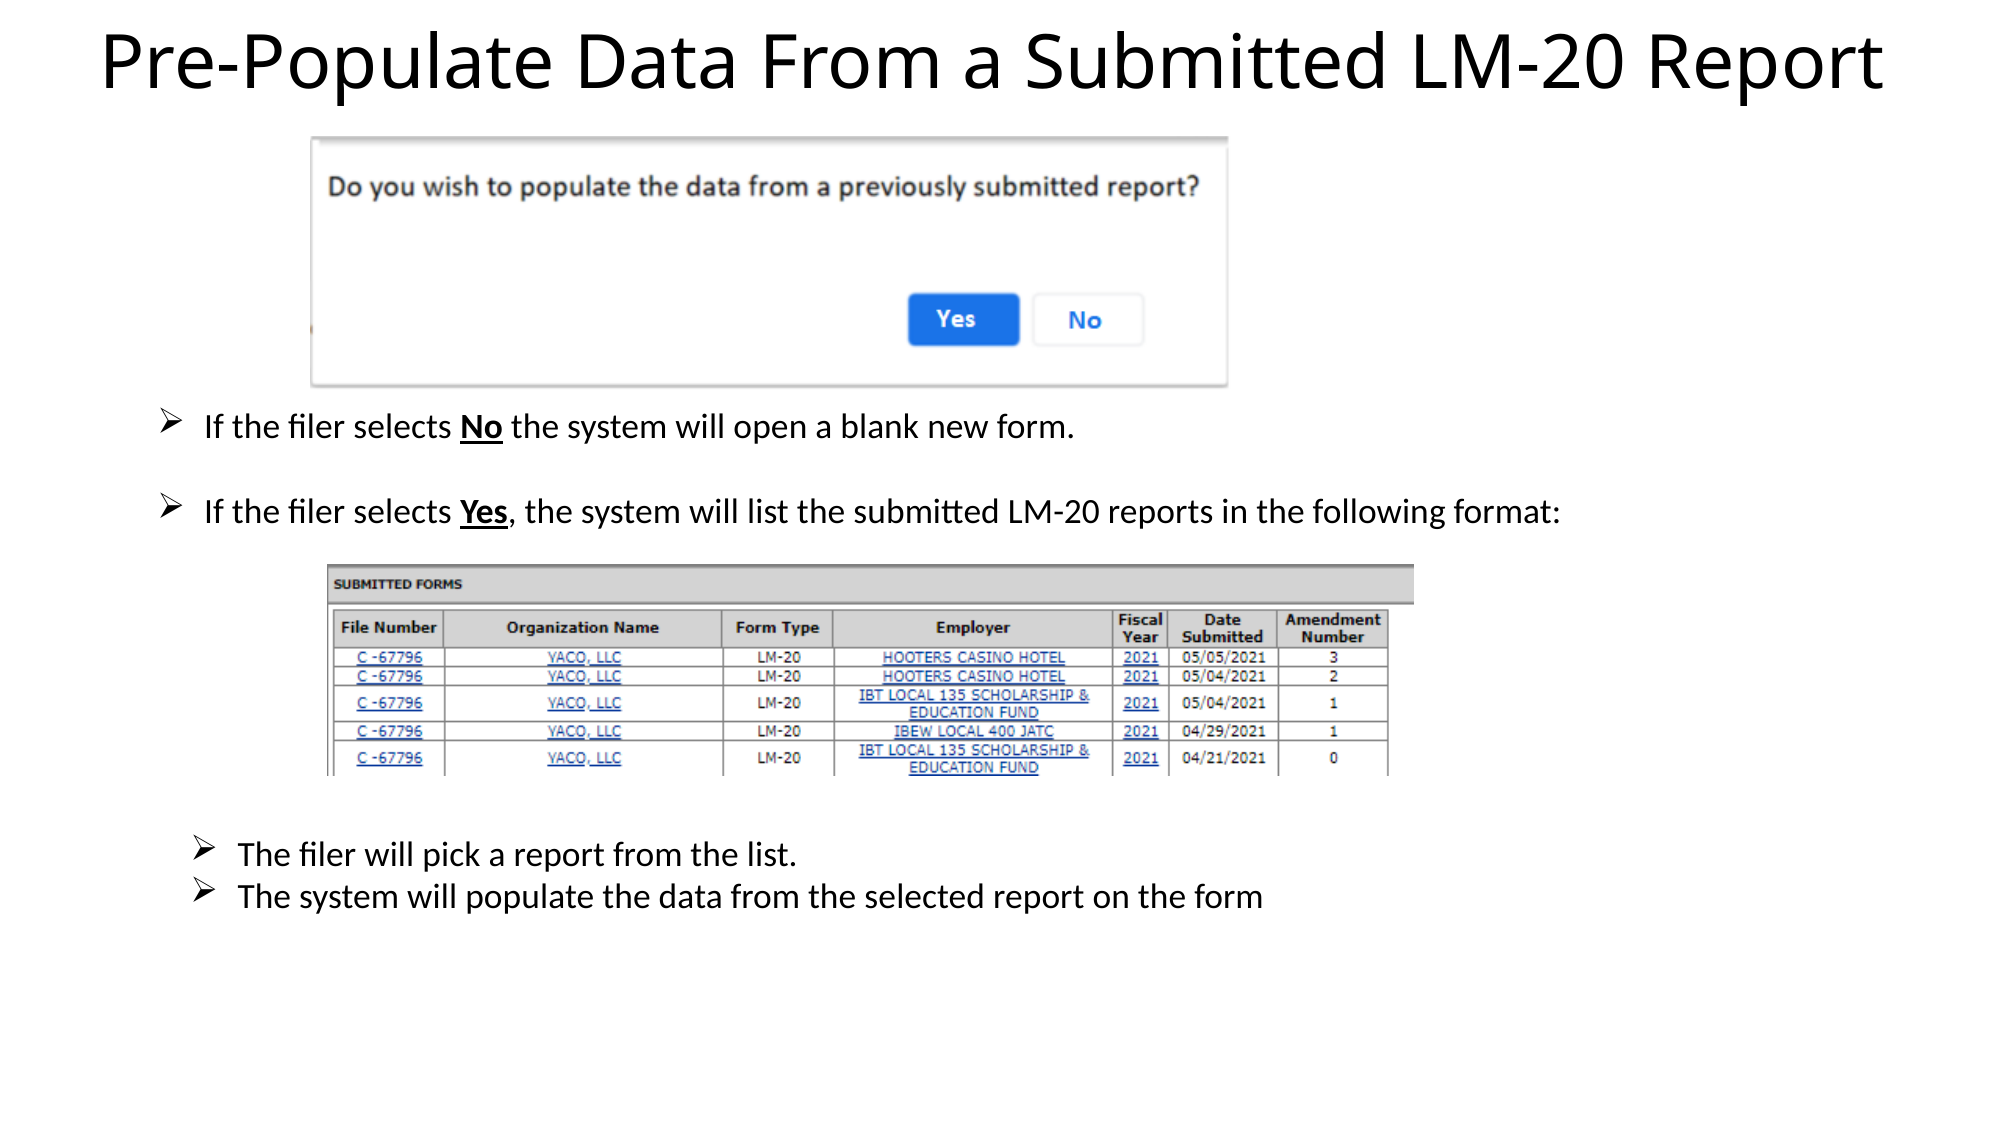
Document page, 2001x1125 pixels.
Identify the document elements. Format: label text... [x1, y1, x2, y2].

text_box If the filer selects No the system will open a blank new form. If the filer selects Yes, the system will list the submitted LM-20 reports in the following format: [0, 396, 1825, 539]
picture [309, 136, 1232, 391]
title Pre-Populate Data From a Submitted LM-20 Report [0, 26, 1986, 113]
picture [327, 564, 1414, 776]
text_box The filer will pick a report from the list. The system will populate the data from the selected report on the form [0, 823, 1913, 924]
